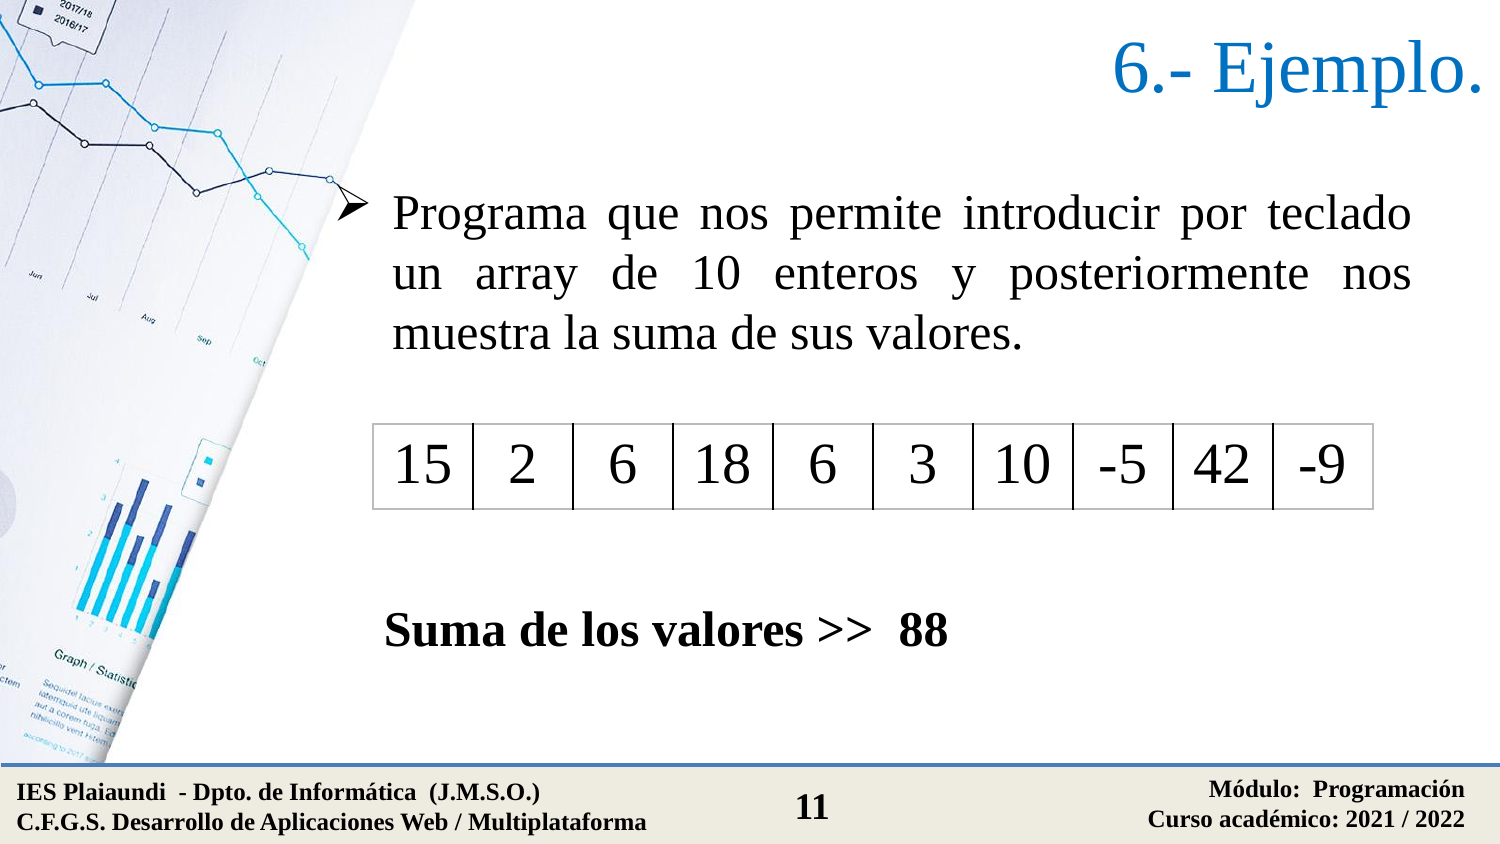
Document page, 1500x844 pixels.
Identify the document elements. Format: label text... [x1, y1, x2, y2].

table_header 6 [574, 425, 672, 508]
table_header 15 [374, 425, 472, 508]
table_header 10 [974, 425, 1072, 508]
table_header 2 [474, 425, 572, 508]
table_header -5 [1074, 425, 1172, 508]
picture [0, 0, 1500, 763]
title 6.- Ejemplo. [160, 0, 1500, 126]
table_header 3 [874, 425, 972, 508]
table_header 18 [674, 425, 772, 508]
table_header 42 [1174, 425, 1272, 508]
text_box Programa que nos permite introducir por teclado un array de 10 enteros y posteriormente nos muestra la suma de sus valores. [318, 171, 1428, 367]
text_box Suma de los valores >> 88 [369, 589, 1256, 665]
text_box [1, 764, 1500, 844]
table_header 6 [774, 425, 872, 508]
table_header -9 [1274, 425, 1372, 508]
